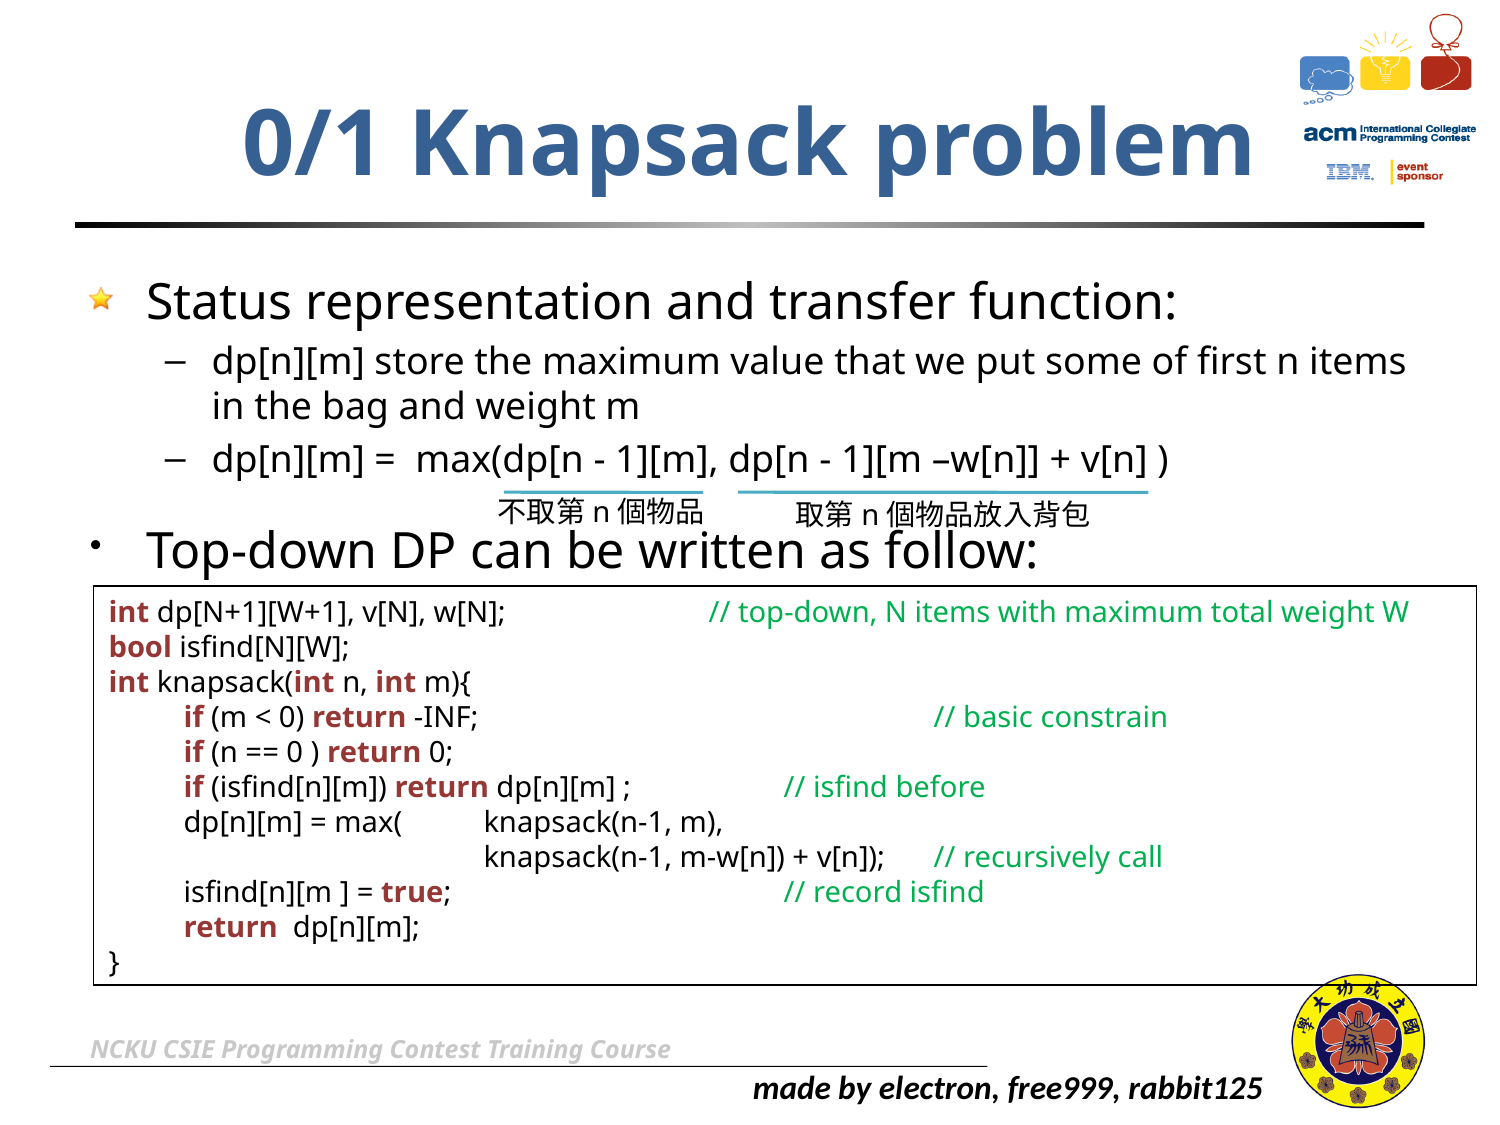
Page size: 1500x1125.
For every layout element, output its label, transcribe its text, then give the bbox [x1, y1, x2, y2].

slide_number NCKU CSIE Programming Contest Training Course [75, 1018, 774, 1079]
title 0/1 Knapsack problem [75, 45, 1425, 233]
picture [1282, 986, 1431, 1114]
text_box 取第n個物品放入背包 [781, 503, 1106, 539]
text_box 不取第n個物品 [482, 486, 720, 537]
picture [1292, 11, 1480, 188]
picture [89, 287, 115, 313]
text_box int dp[N+1][W+1], v[N], w[N]; // top-down, N items with maximum total weight W bool isfind[N][W]; int knapsack(int n, int m){ if (m < 0) return -INF; // basic constrain if (n == 0 ) return 0; if (isfind[n][m]) return dp[n][m] ; // isfind before dp[n][m] = max( knapsack(n-1, m), knapsack(n-1, m-w[n]) + v[n]); // recursively call isfind[n][m ] = true; // record isfind return dp[n][m]; } [93, 585, 1477, 986]
text_box Status representation and transfer function: dp[n][m] store the maximum value that we put some of first n items in the bag and weight m dp[n][m] = max(dp[n - 1][m], dp[n - 1][m –w[n]] + v[n] ) Top-down DP can be written as follow: [74, 262, 1425, 1005]
